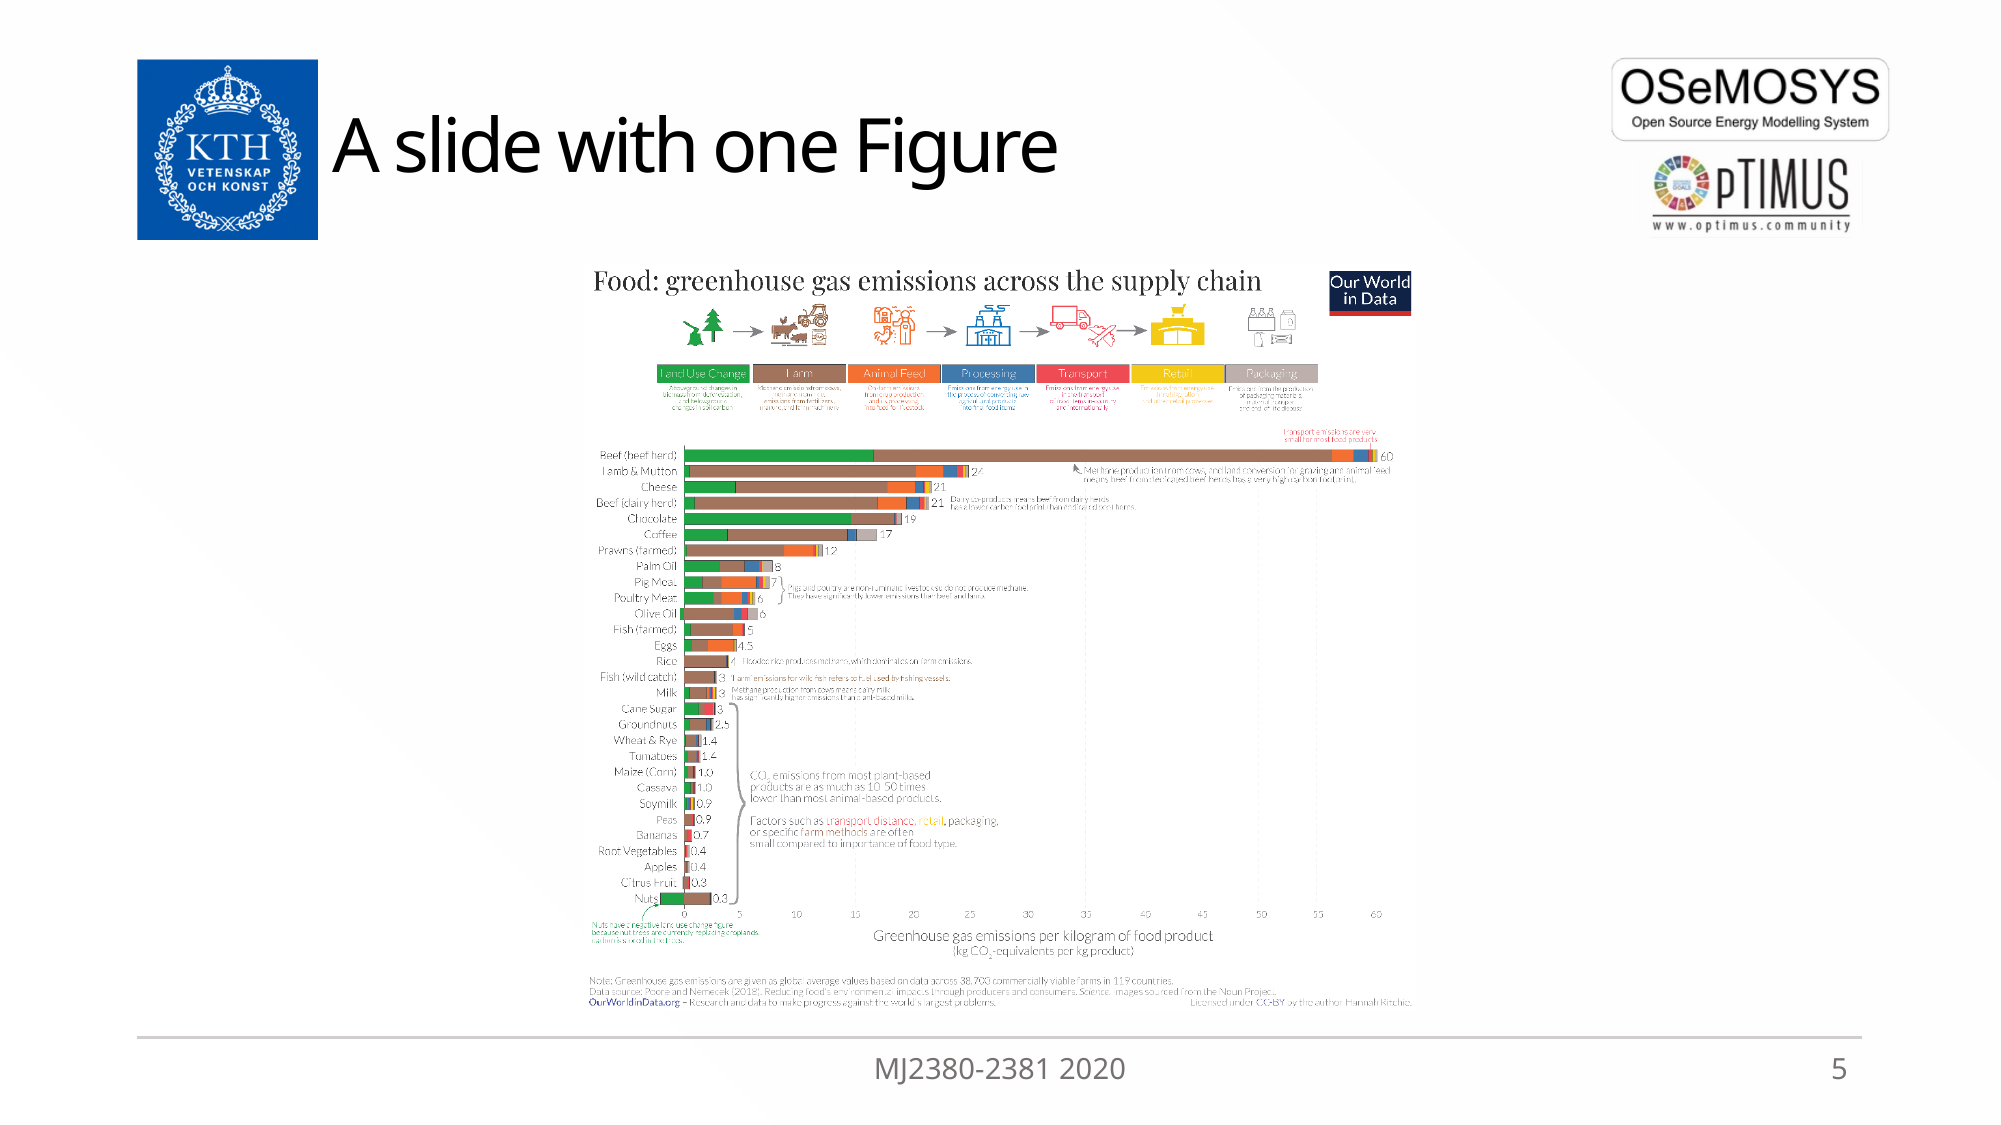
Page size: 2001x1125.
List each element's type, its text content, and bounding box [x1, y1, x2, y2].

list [584, 265, 1416, 1012]
picture [137, 59, 317, 240]
footer MJ2380-2381 2020 [662, 1042, 1338, 1103]
picture [1588, 43, 1913, 161]
slide_number 5 [1412, 1042, 1863, 1103]
title A slide with one Figure [317, 56, 1863, 240]
